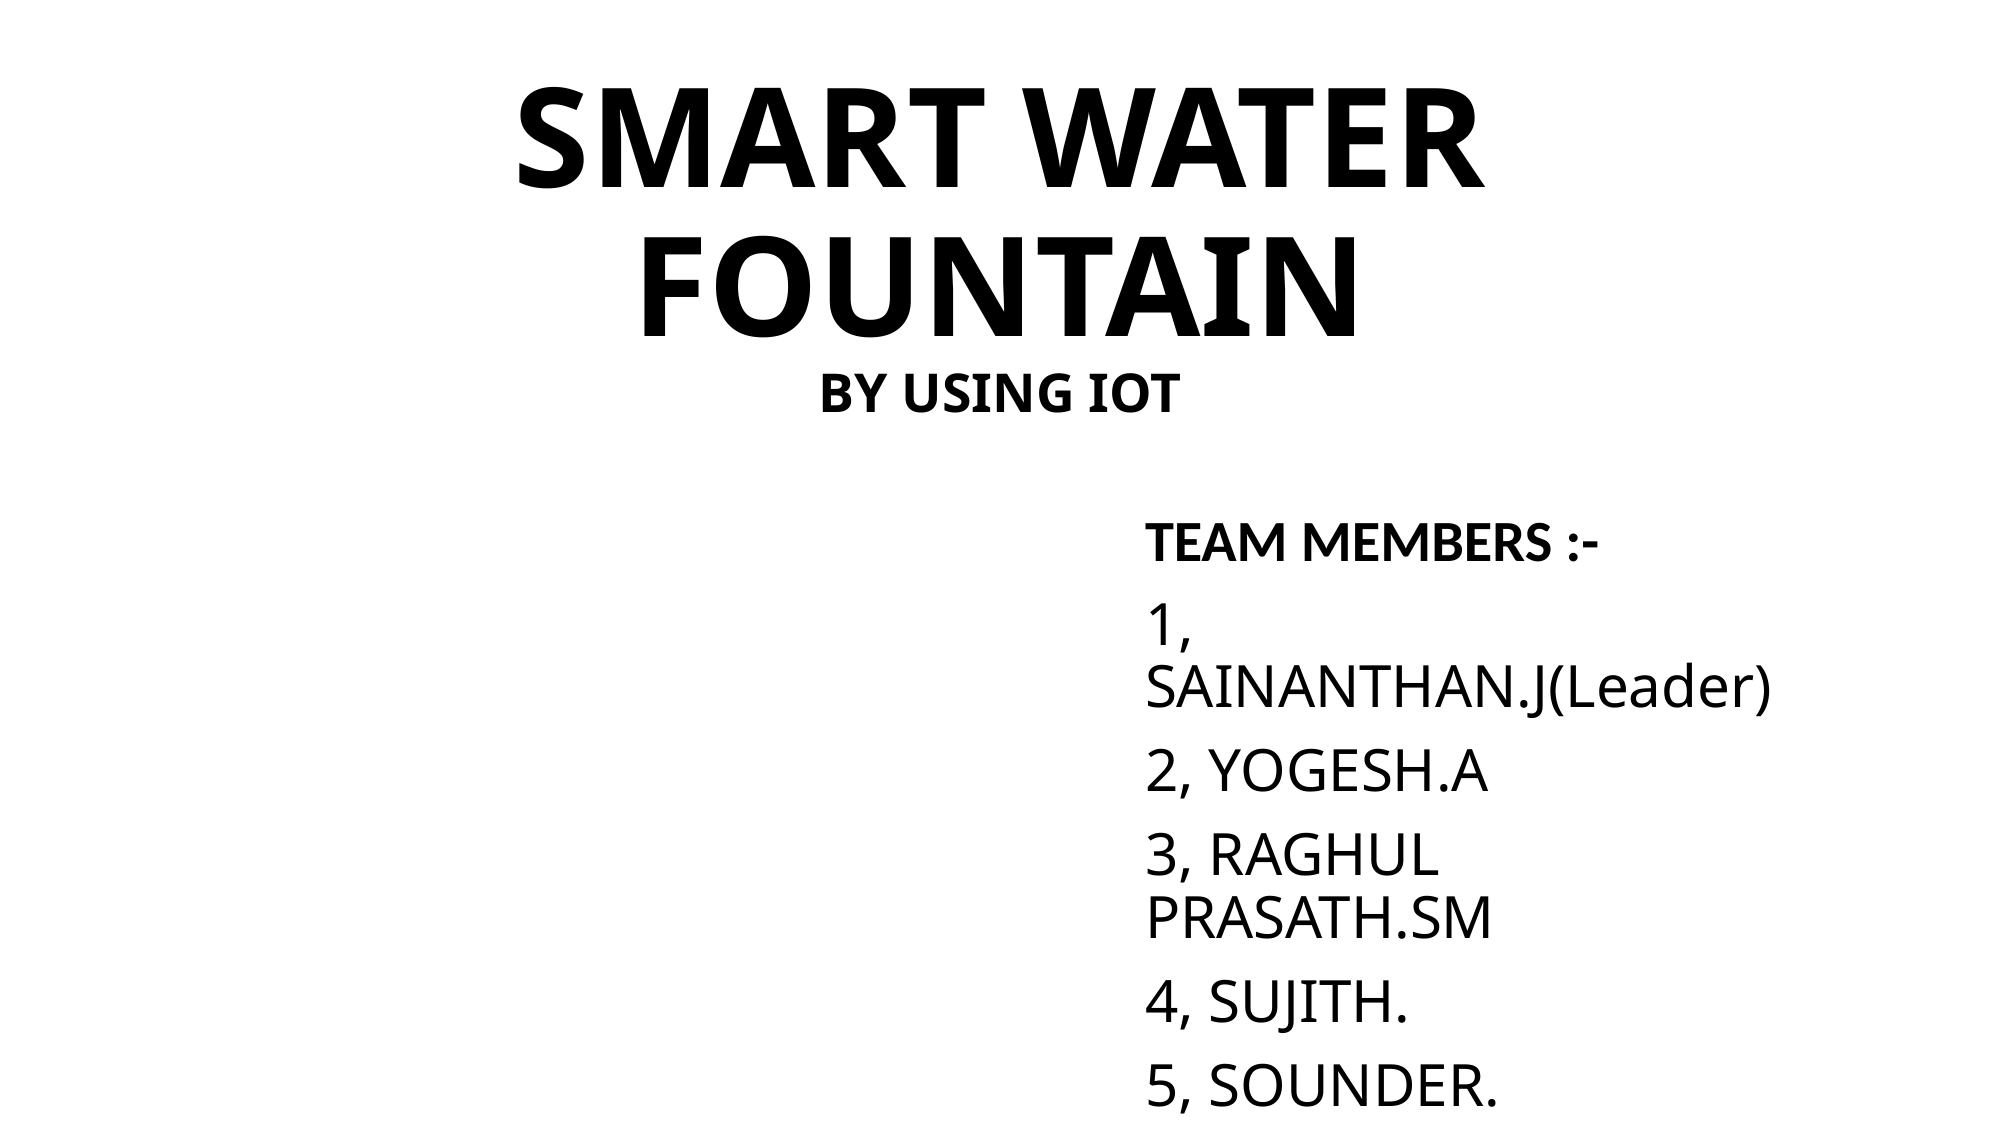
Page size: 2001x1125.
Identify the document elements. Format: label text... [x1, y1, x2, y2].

list TEAM MEMBERS :- 1, SAINANTHAN.J(Leader) 2, YOGESH.A 3, RAGHUL PRASATH.SM 4, SUJITH. 5, SOUNDER. [1129, 503, 1816, 1037]
title SMART WATER FOUNTAIN BY USING IOT [137, 59, 1863, 433]
